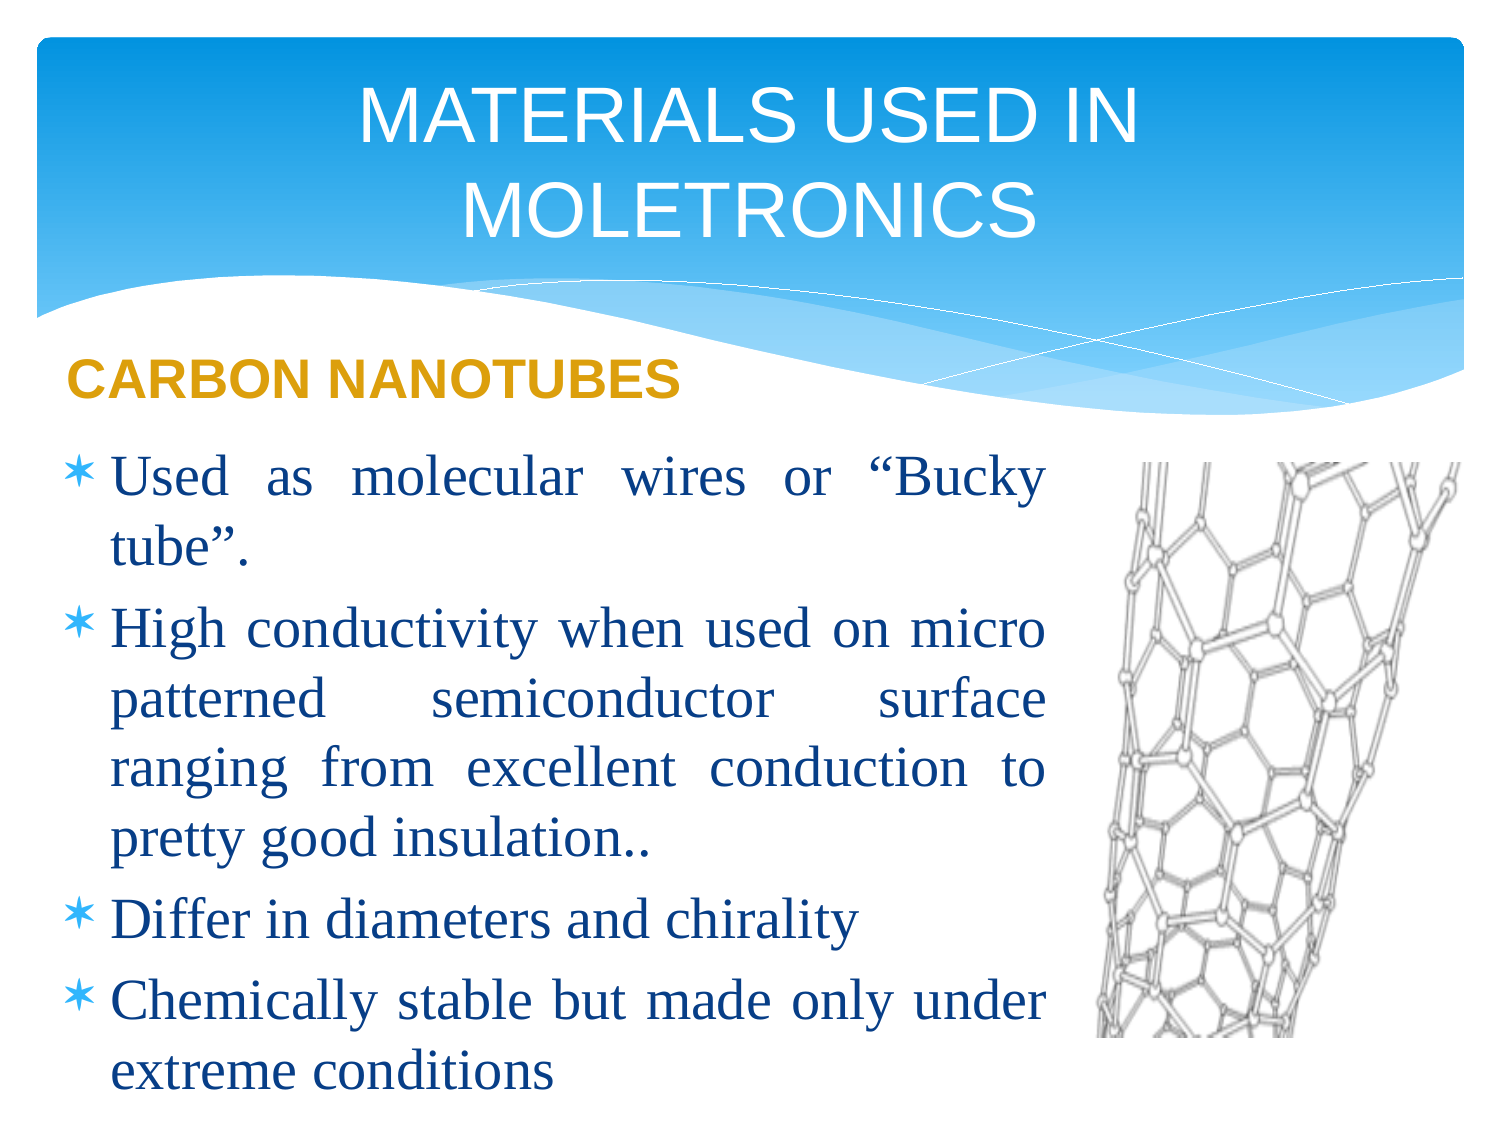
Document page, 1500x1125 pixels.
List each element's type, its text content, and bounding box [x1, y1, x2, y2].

list Used as molecular wires or “Bucky tube”. High conductivity when used on micro patterned semiconductor surface ranging from excellent conduction to pretty good insulation.. Differ in diameters and chirality Chemically stable but made only under extreme conditions [50, 429, 1063, 1125]
picture [1087, 462, 1469, 1038]
text_box CARBON NANOTUBES [50, 326, 700, 425]
title MATERIALS USED IN MOLETRONICS [75, 55, 1425, 261]
